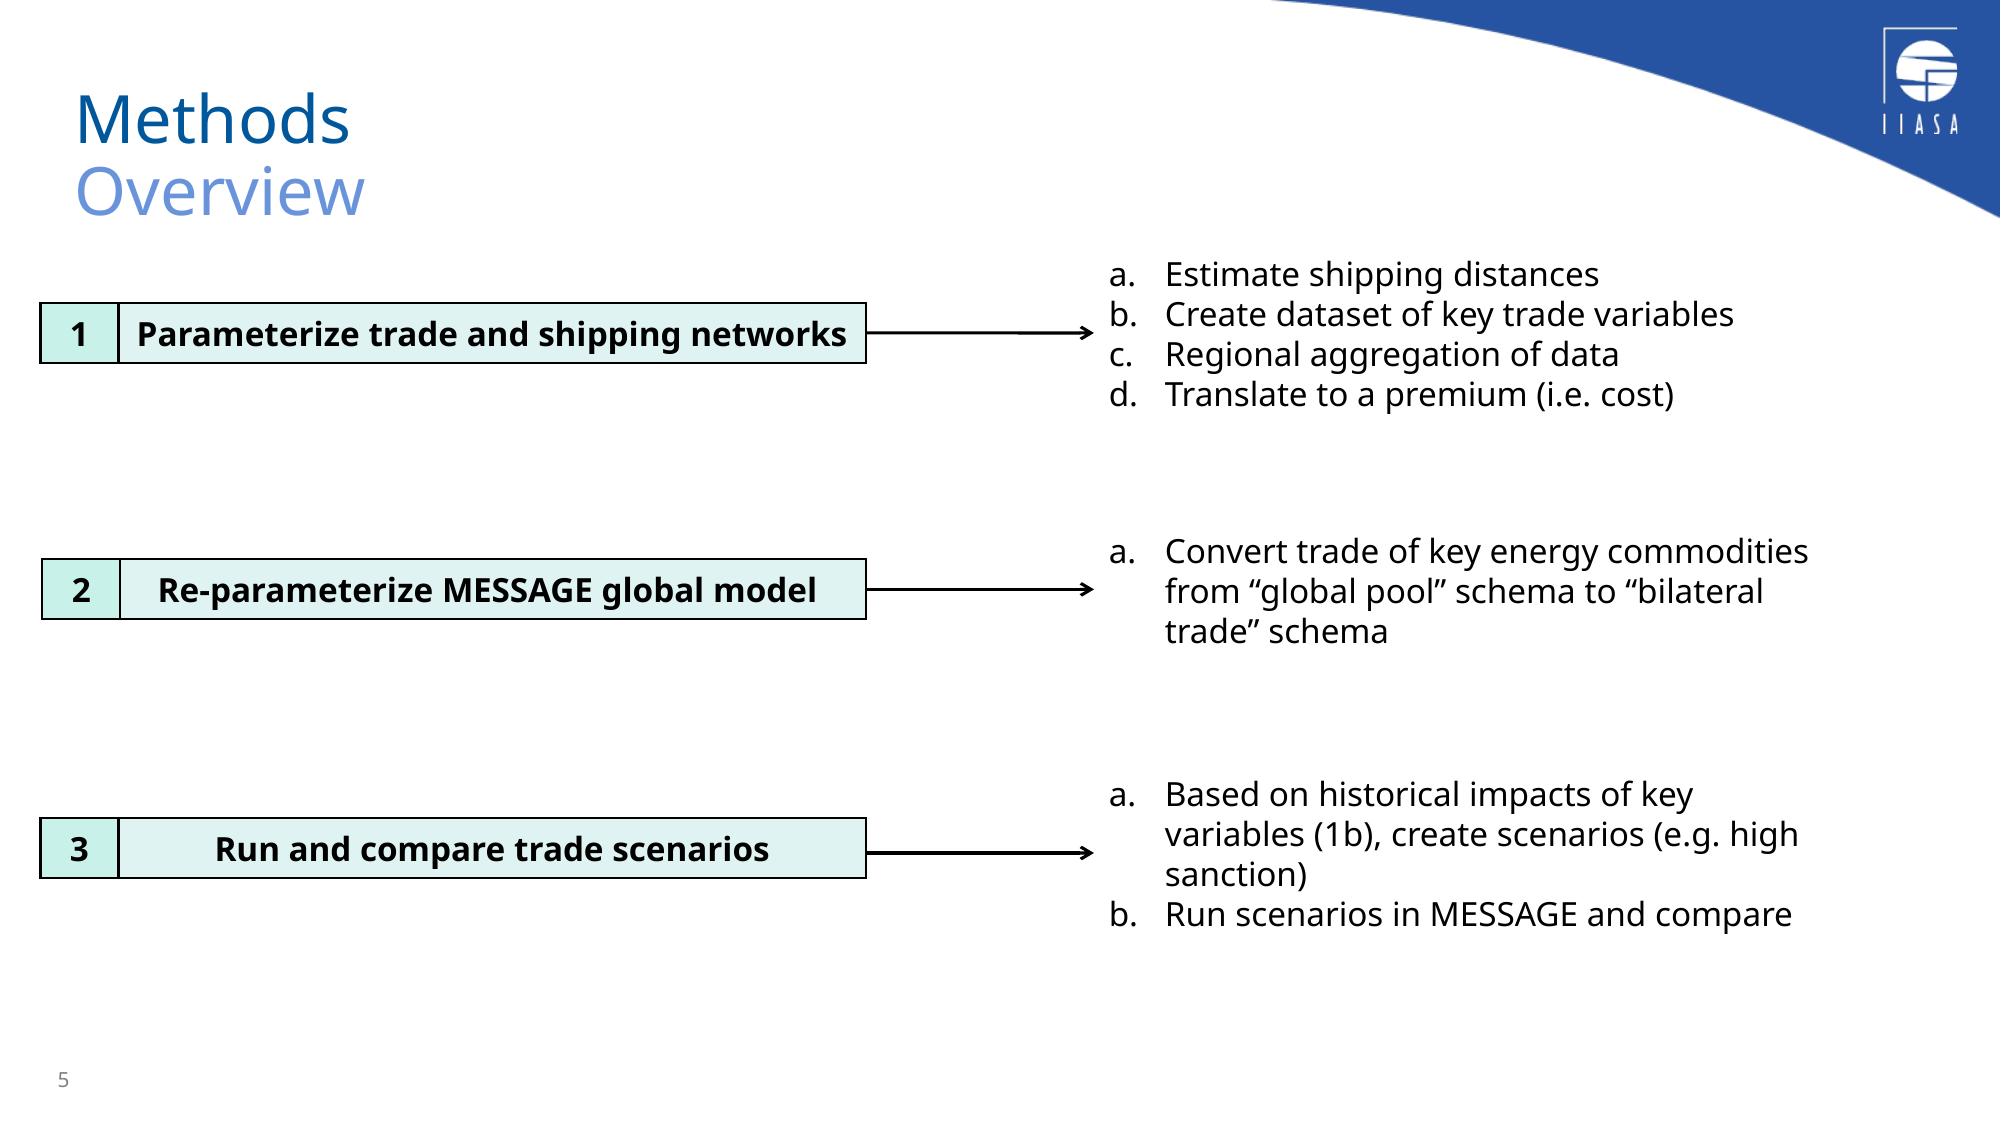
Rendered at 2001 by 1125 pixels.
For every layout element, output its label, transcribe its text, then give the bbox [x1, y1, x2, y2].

text_box 3 [39, 817, 120, 879]
slide_number 5 [42, 1042, 493, 1102]
text_box Run and compare trade scenarios [120, 817, 867, 879]
text_box Estimate shipping distances Create dataset of key trade variables Regional aggregation of data Translate to a premium (i.e. cost) [1093, 234, 1843, 432]
text_box 1 [39, 302, 120, 364]
text_box Based on historical impacts of key variables (1b), create scenarios (e.g. high sanction) Run scenarios in MESSAGE and compare [1093, 754, 1843, 952]
text_box Re-parameterize MESSAGE global model [121, 558, 867, 620]
text_box Parameterize trade and shipping networks [120, 302, 867, 364]
text_box 2 [41, 558, 121, 620]
picture [0, 0, 2000, 1125]
text_box Convert trade of key energy commodities from “global pool” schema to “bilateral trade” schema [1093, 491, 1843, 690]
title Methods Overview [59, 59, 1863, 257]
